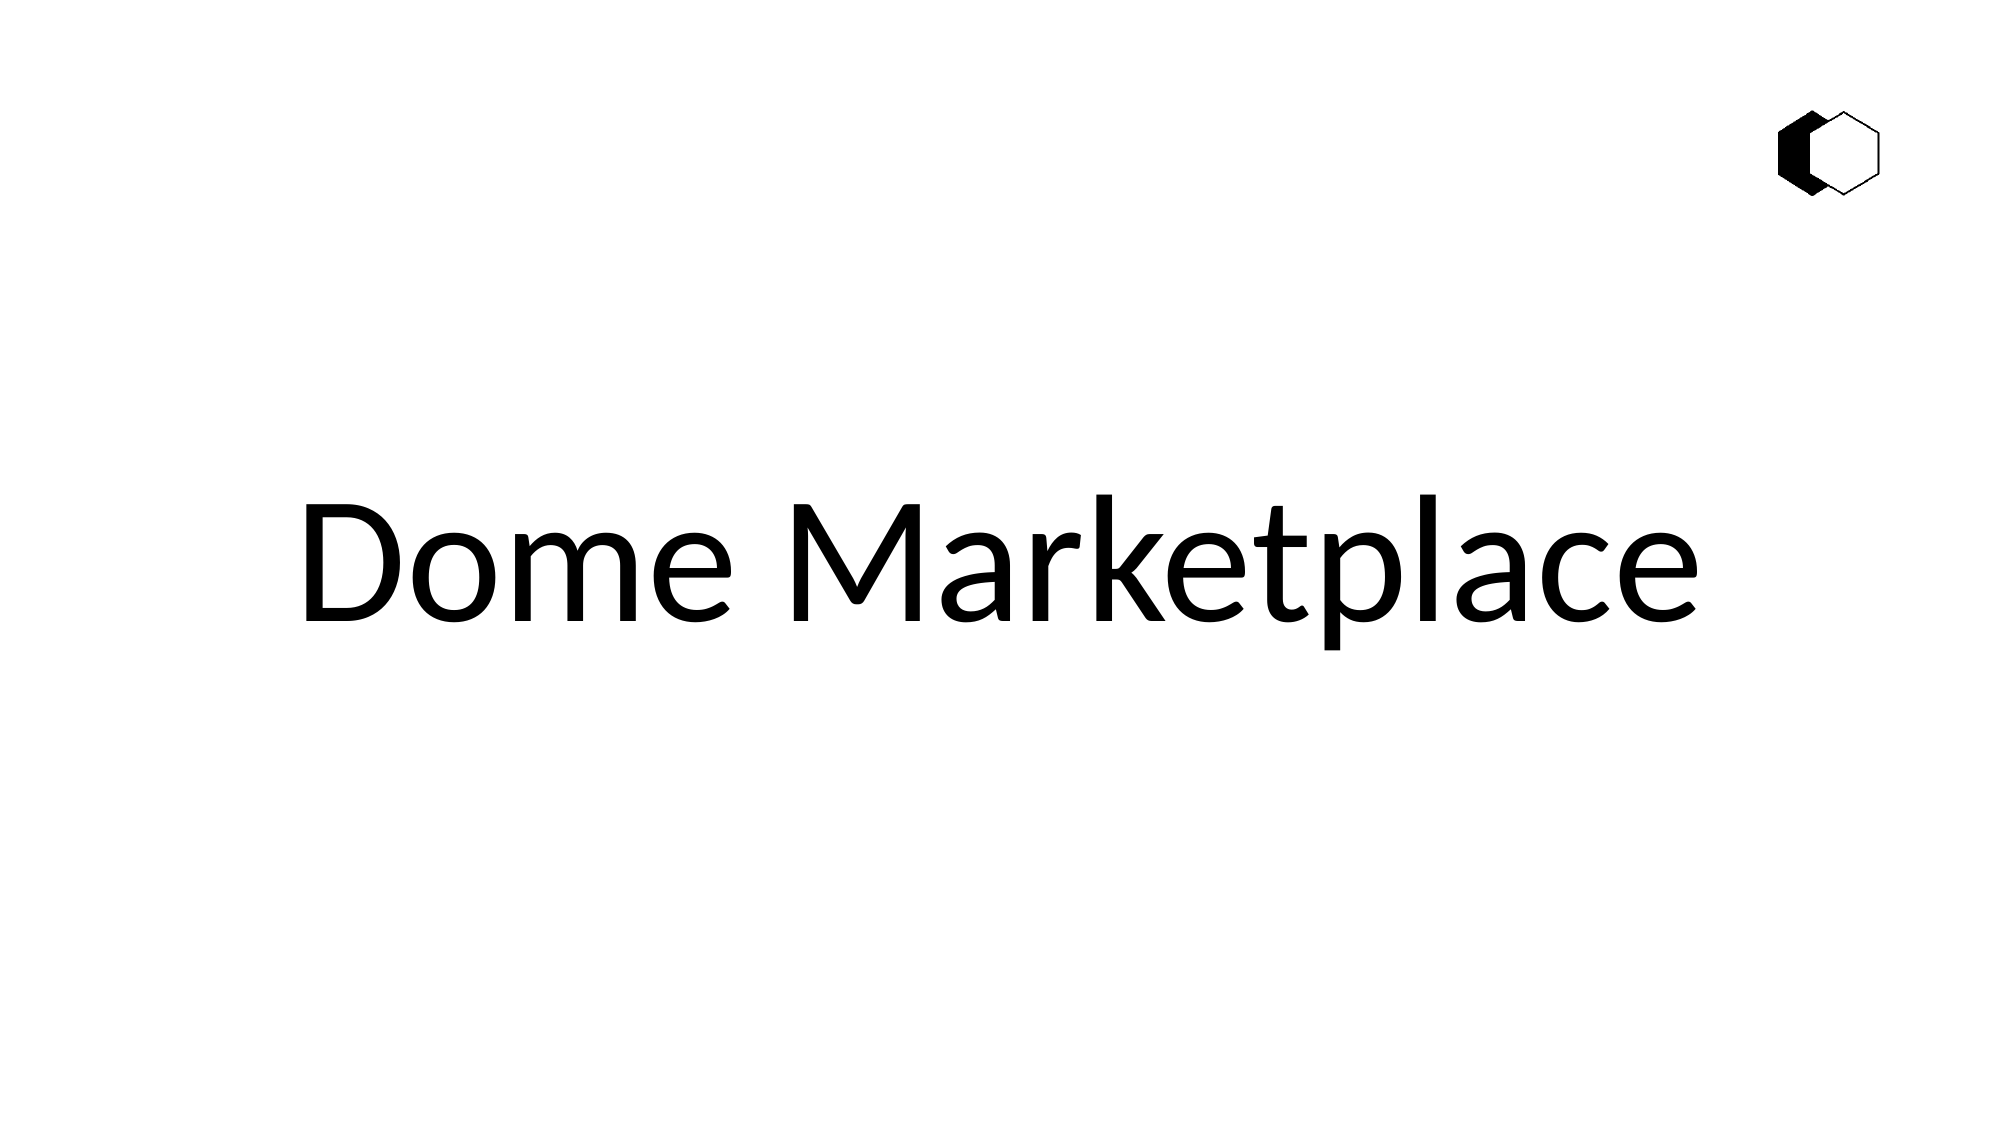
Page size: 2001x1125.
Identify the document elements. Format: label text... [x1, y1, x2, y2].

picture [1671, 74, 1978, 247]
list Dome Marketplace [137, 456, 1863, 669]
